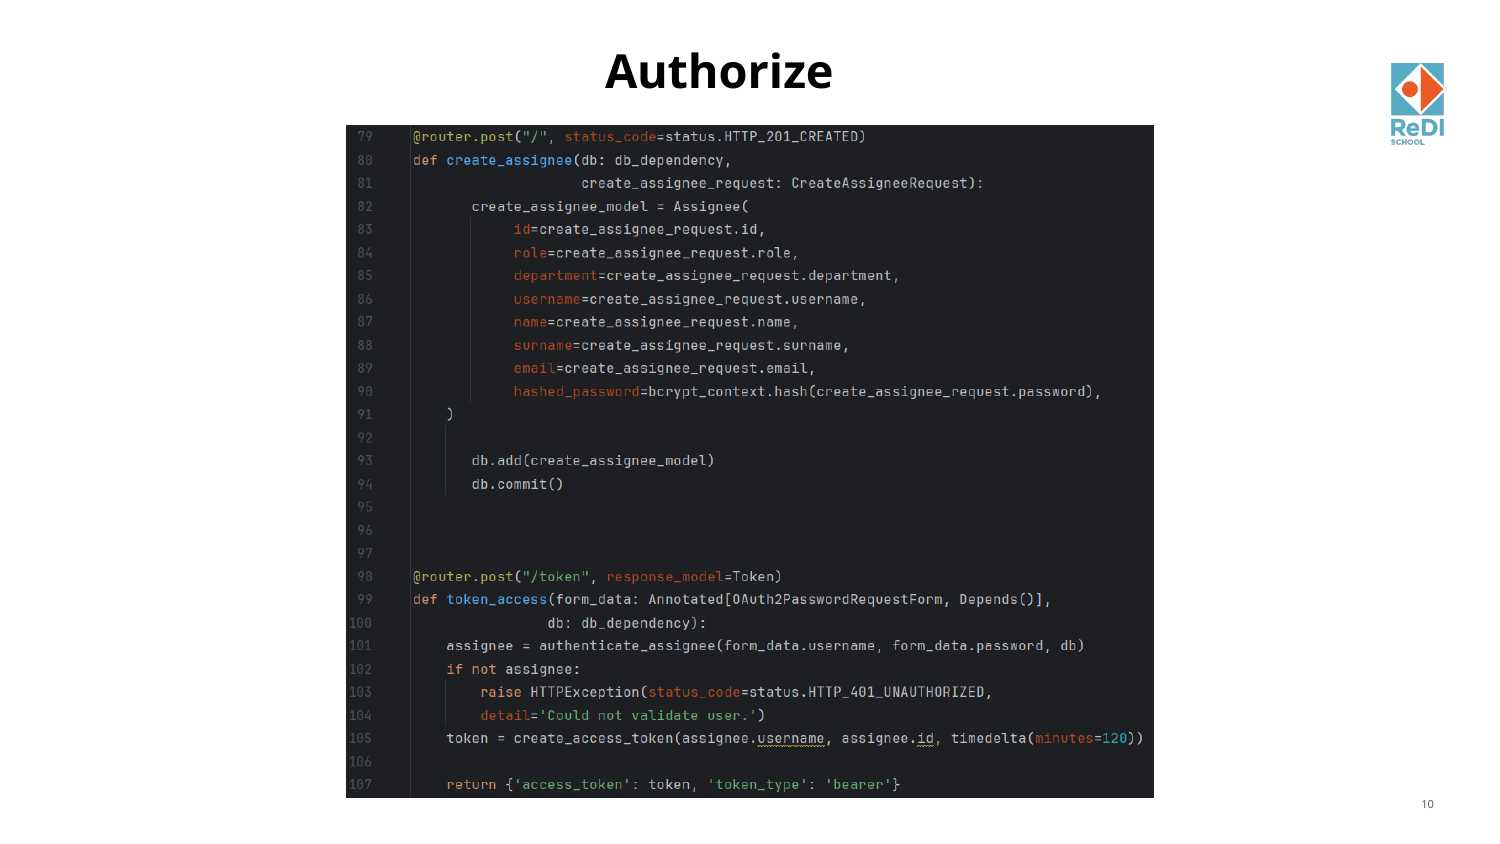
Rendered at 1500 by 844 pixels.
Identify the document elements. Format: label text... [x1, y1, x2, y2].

text_box Authorize [51, 23, 1388, 118]
slide_number 10 [1388, 781, 1449, 827]
picture [346, 125, 1154, 798]
picture [1391, 63, 1447, 145]
